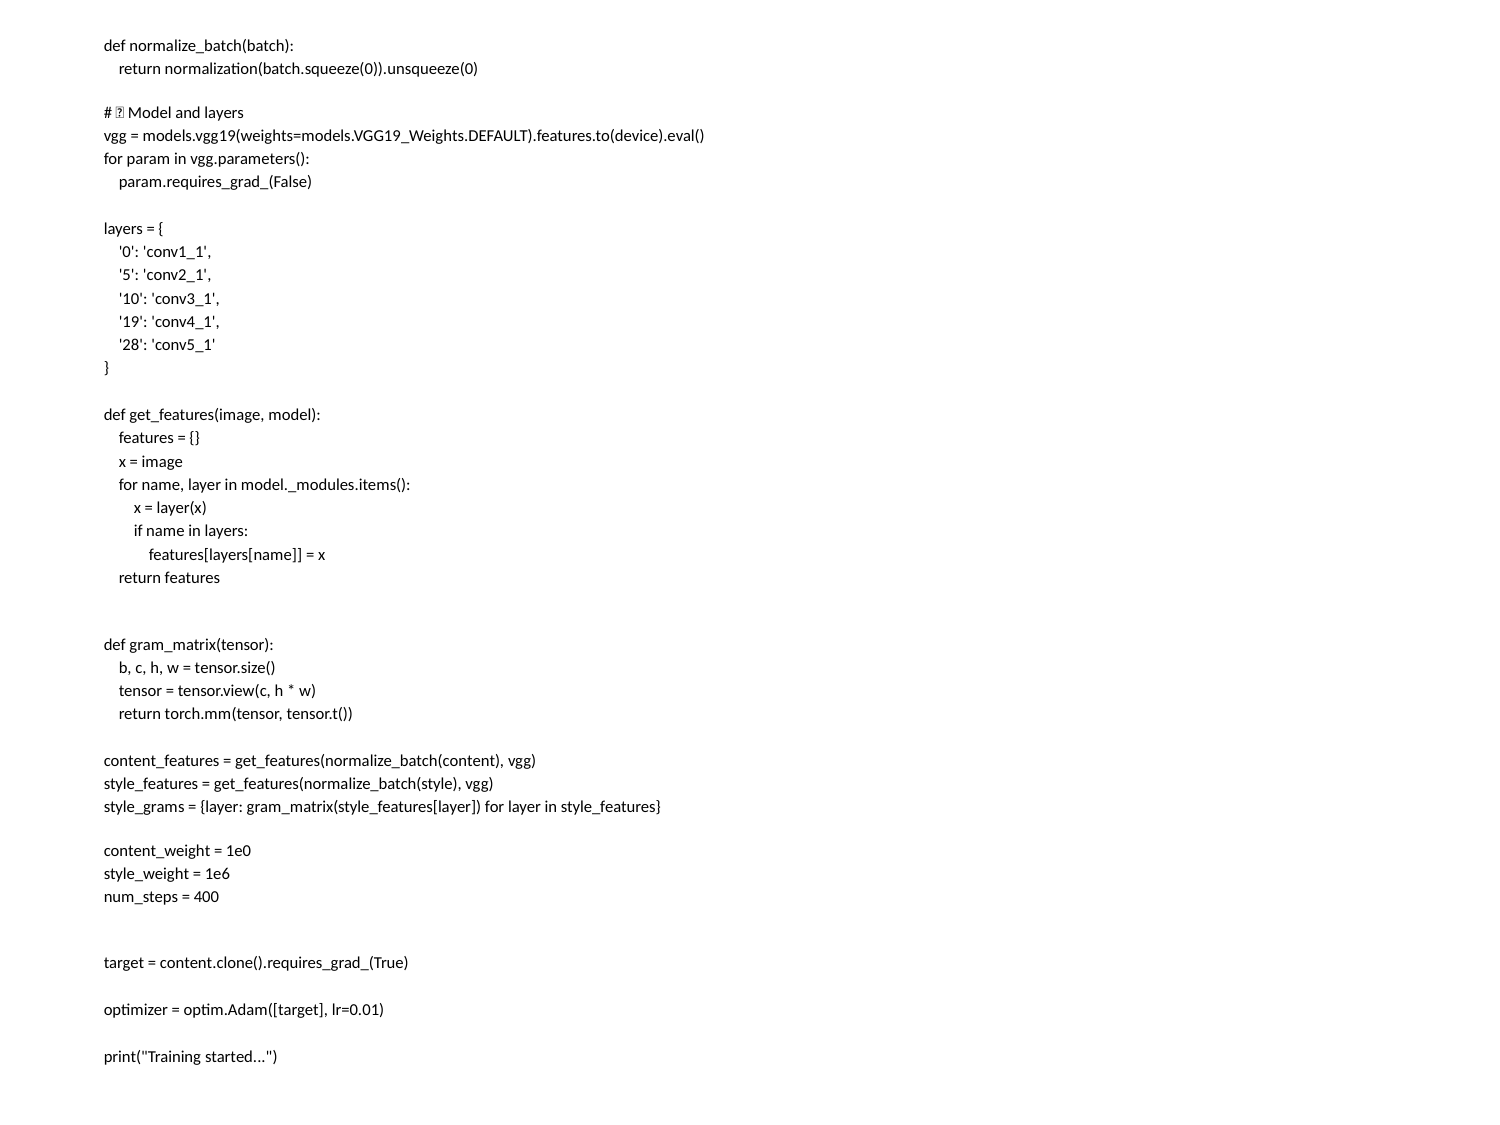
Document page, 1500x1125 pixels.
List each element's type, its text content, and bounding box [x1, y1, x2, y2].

subtitle def normalize_batch(batch): return normalization(batch.squeeze(0)).unsqueeze(0) # ✅ Model and layers vgg = models.vgg19(weights=models.VGG19_Weights.DEFAULT).features.to(device).eval() for param in vgg.parameters(): param.requires_grad_(False) layers = { '0': 'conv1_1', '5': 'conv2_1', '10': 'conv3_1', '19': 'conv4_1', '28': 'conv5_1' } def get_features(image, model): features = {} x = image for name, layer in model._modules.items(): x = layer(x) if name in layers: features[layers[name]] = x return features def gram_matrix(tensor): b, c, h, w = tensor.size() tensor = tensor.view(c, h * w) return torch.mm(tensor, tensor.t()) content_features = get_features(normalize_batch(content), vgg) style_features = get_features(normalize_batch(style), vgg) style_grams = {layer: gram_matrix(style_features[layer]) for layer in style_features} content_weight = 1e0 style_weight = 1e6 num_steps = 400 target = content.clone().requires_grad_(True) optimizer = optim.Adam([target], lr=0.01) print("Training started...") [88, 27, 1349, 1100]
